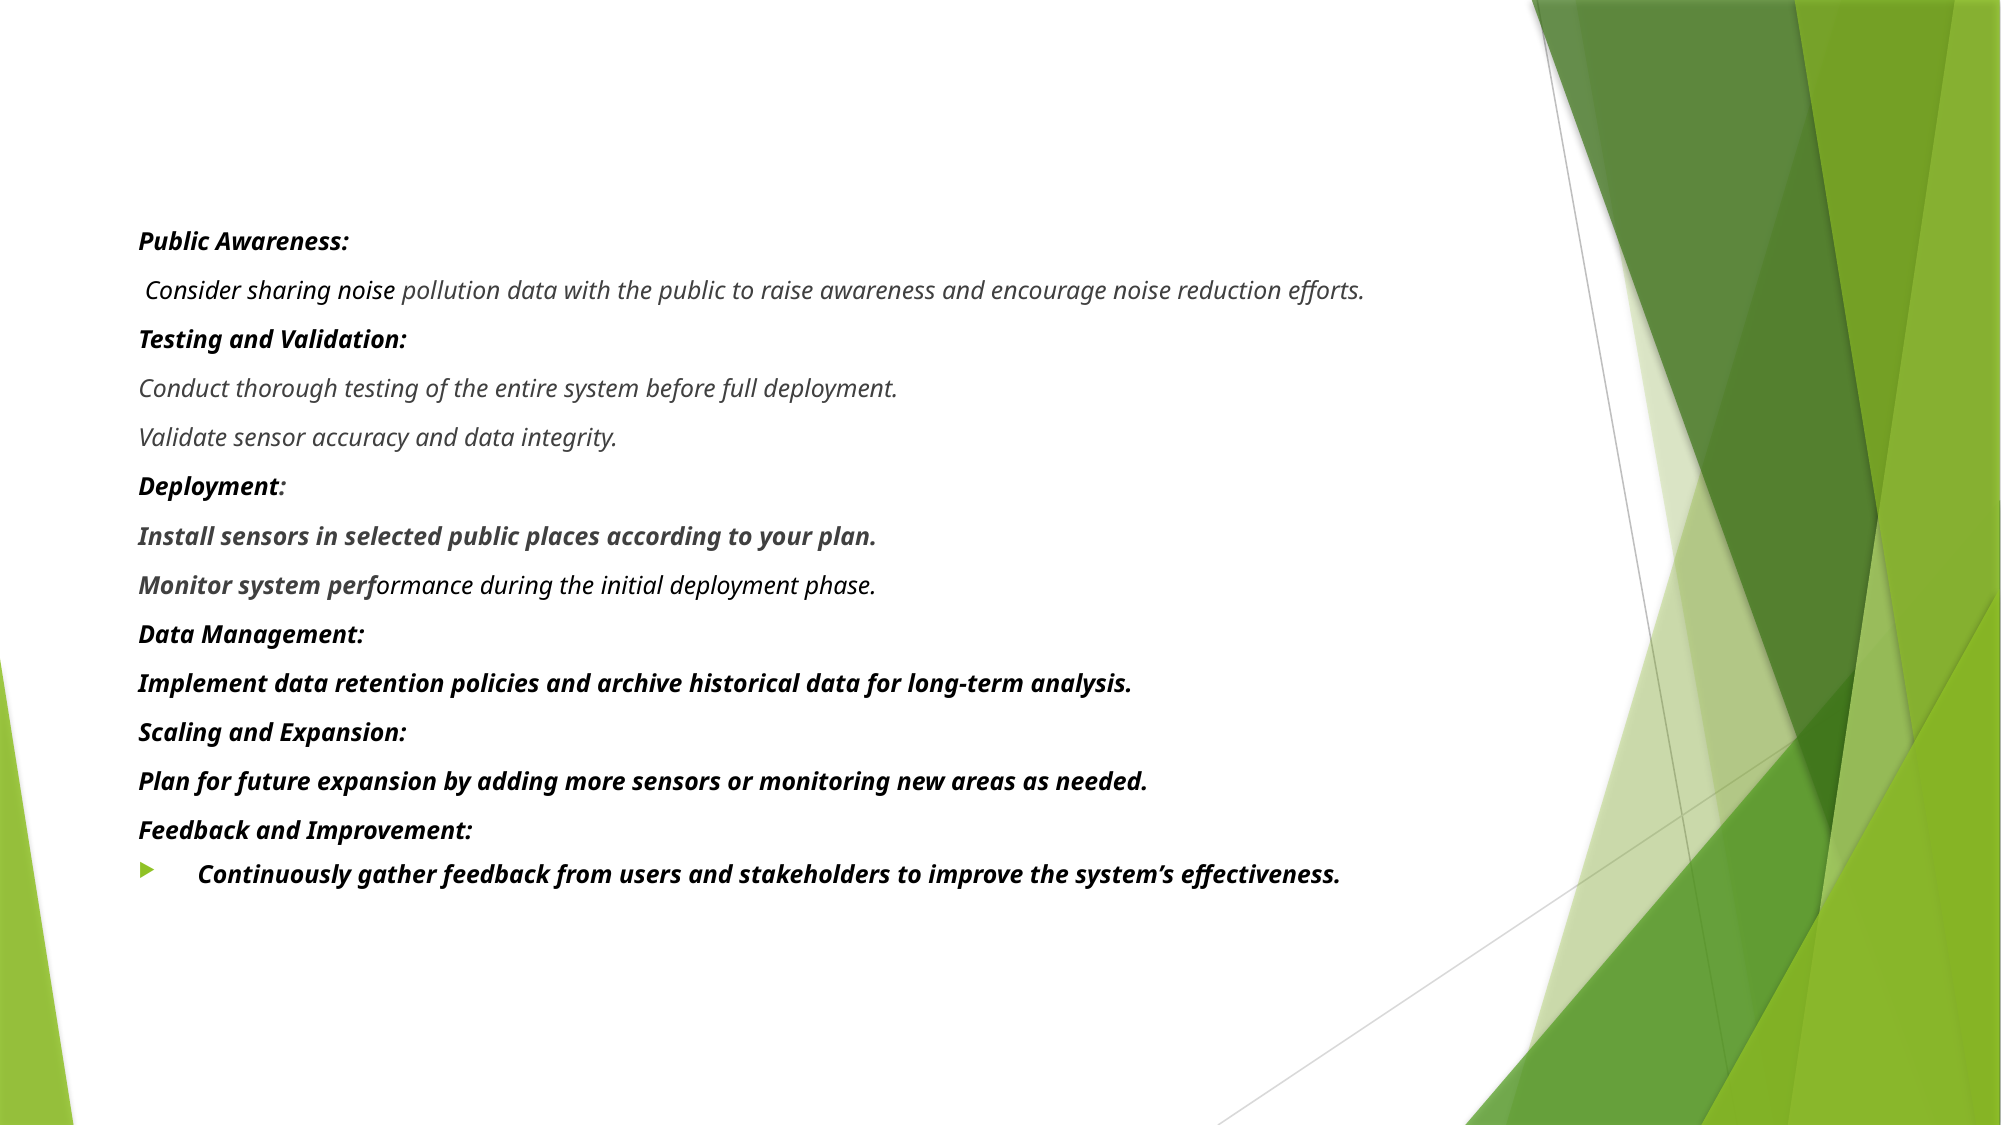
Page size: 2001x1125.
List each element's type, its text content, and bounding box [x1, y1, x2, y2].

list Public Awareness: Consider sharing noise pollution data with the public to raise awareness and encourage noise reduction efforts. Testing and Validation: Conduct thorough testing of the entire system before full deployment. Validate sensor accuracy and data integrity. Deployment: Install sensors in selected public places according to your plan. Monitor system performance during the initial deployment phase. Data Management: Implement data retention policies and archive historical data for long-term analysis. Scaling and Expansion: Plan for future expansion by adding more sensors or monitoring new areas as needed. Feedback and Improvement: Continuously gather feedback from users and stakeholders to improve the system’s effectiveness. [123, 217, 1386, 917]
